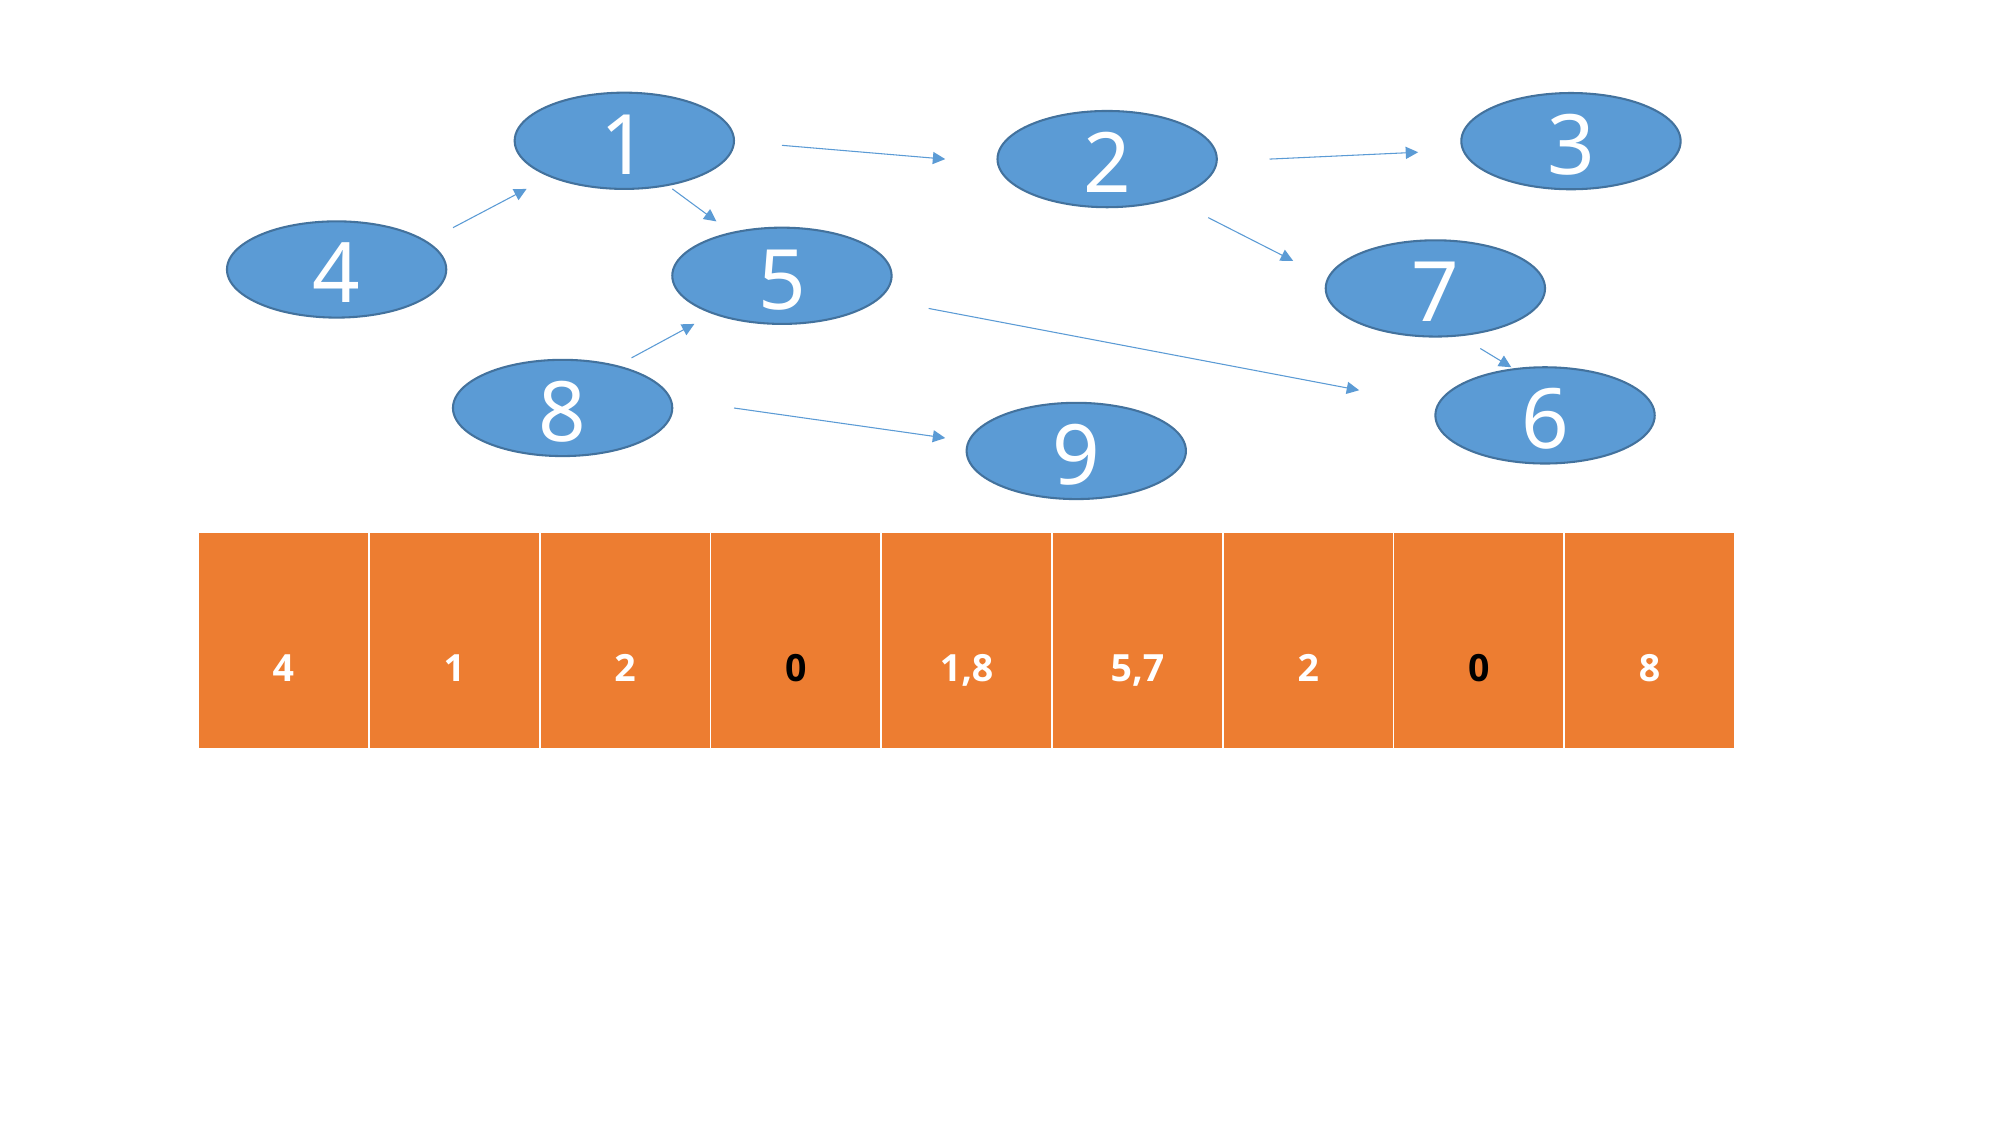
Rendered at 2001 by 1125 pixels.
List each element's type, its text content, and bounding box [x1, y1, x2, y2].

table_header 1 [370, 533, 539, 748]
table_header 5,7 [1053, 533, 1222, 748]
table_header 2 [541, 533, 710, 748]
table_header 1,8 [882, 533, 1051, 748]
table_header 4 [199, 533, 368, 748]
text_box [226, 92, 1681, 500]
table_header 2 [1224, 533, 1393, 748]
table_header 0 [1394, 533, 1563, 748]
table_header 8 [1565, 533, 1734, 748]
table_header 0 [711, 533, 880, 748]
